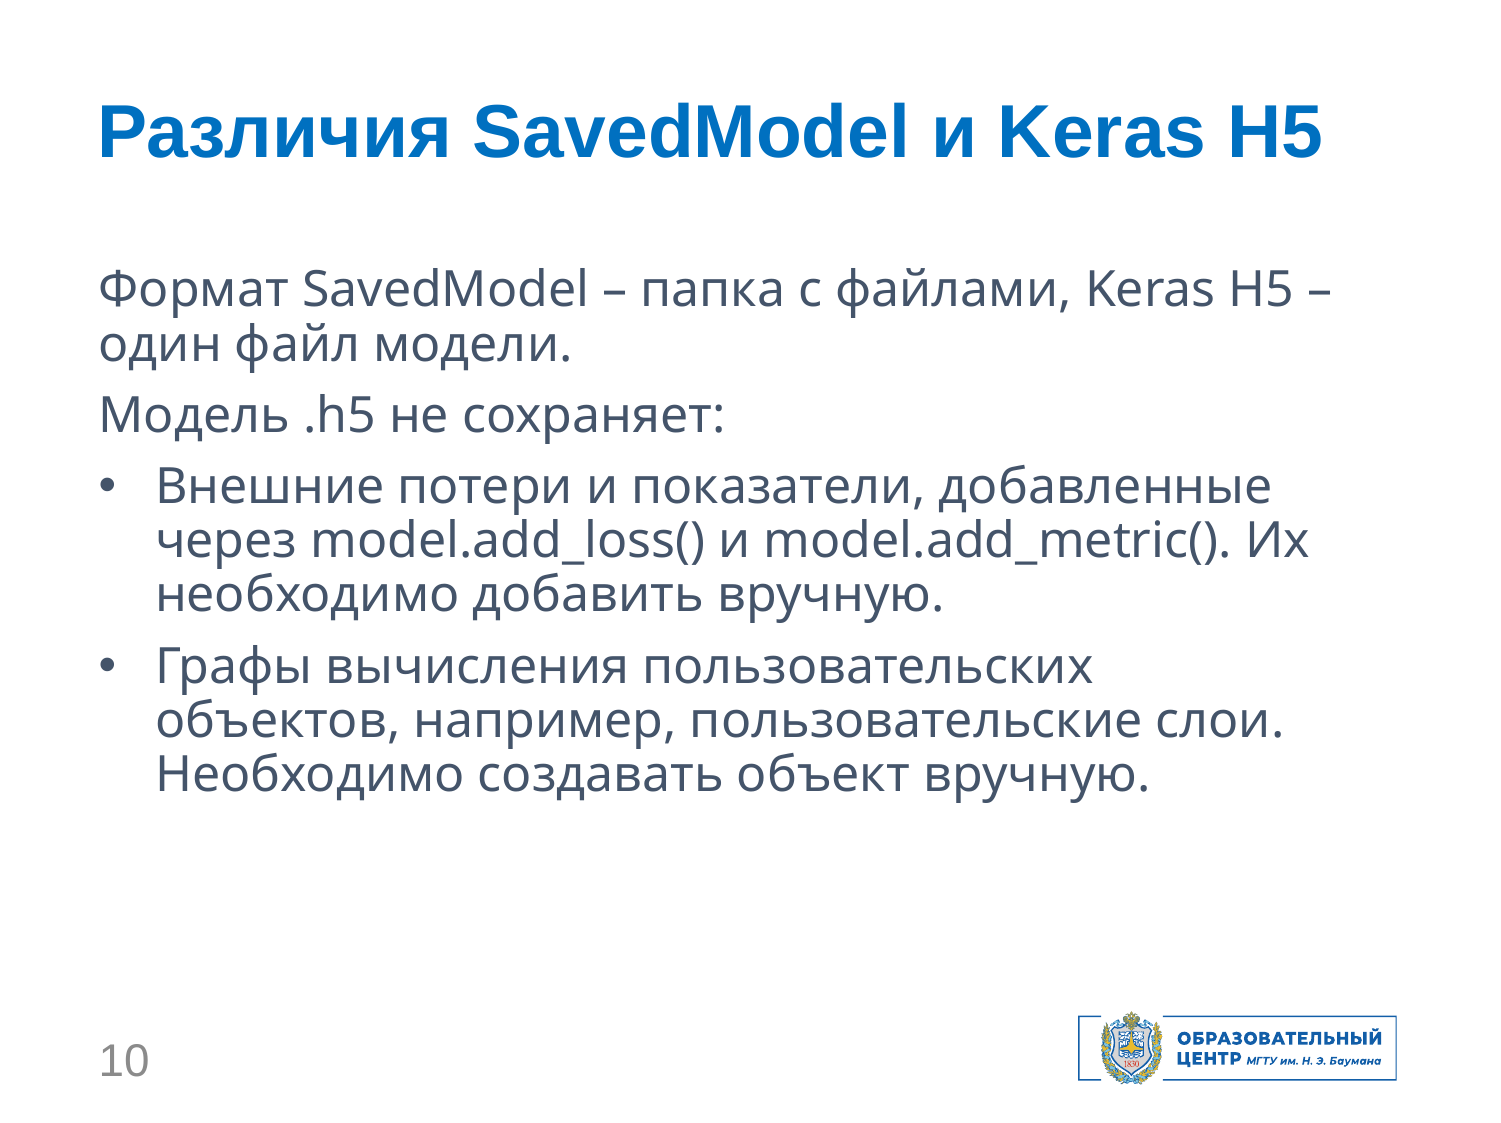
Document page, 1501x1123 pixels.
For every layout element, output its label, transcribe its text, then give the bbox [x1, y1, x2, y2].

slide_number 10 [86, 1029, 186, 1088]
text_box Формат SavedModel – папка с файлами, Keras H5 – один файл модели. Модель .h5 не сохраняет: Внешние потери и показатели, добавленные через model.add_loss() и model.add_metric(). Их необходимо добавить вручную. Графы вычисления пользовательских объектов, например, пользовательские слои. Необходимо создавать объект вручную. [86, 257, 1349, 1029]
text_box Различия SavedModel и Keras H5 [84, 77, 1379, 180]
